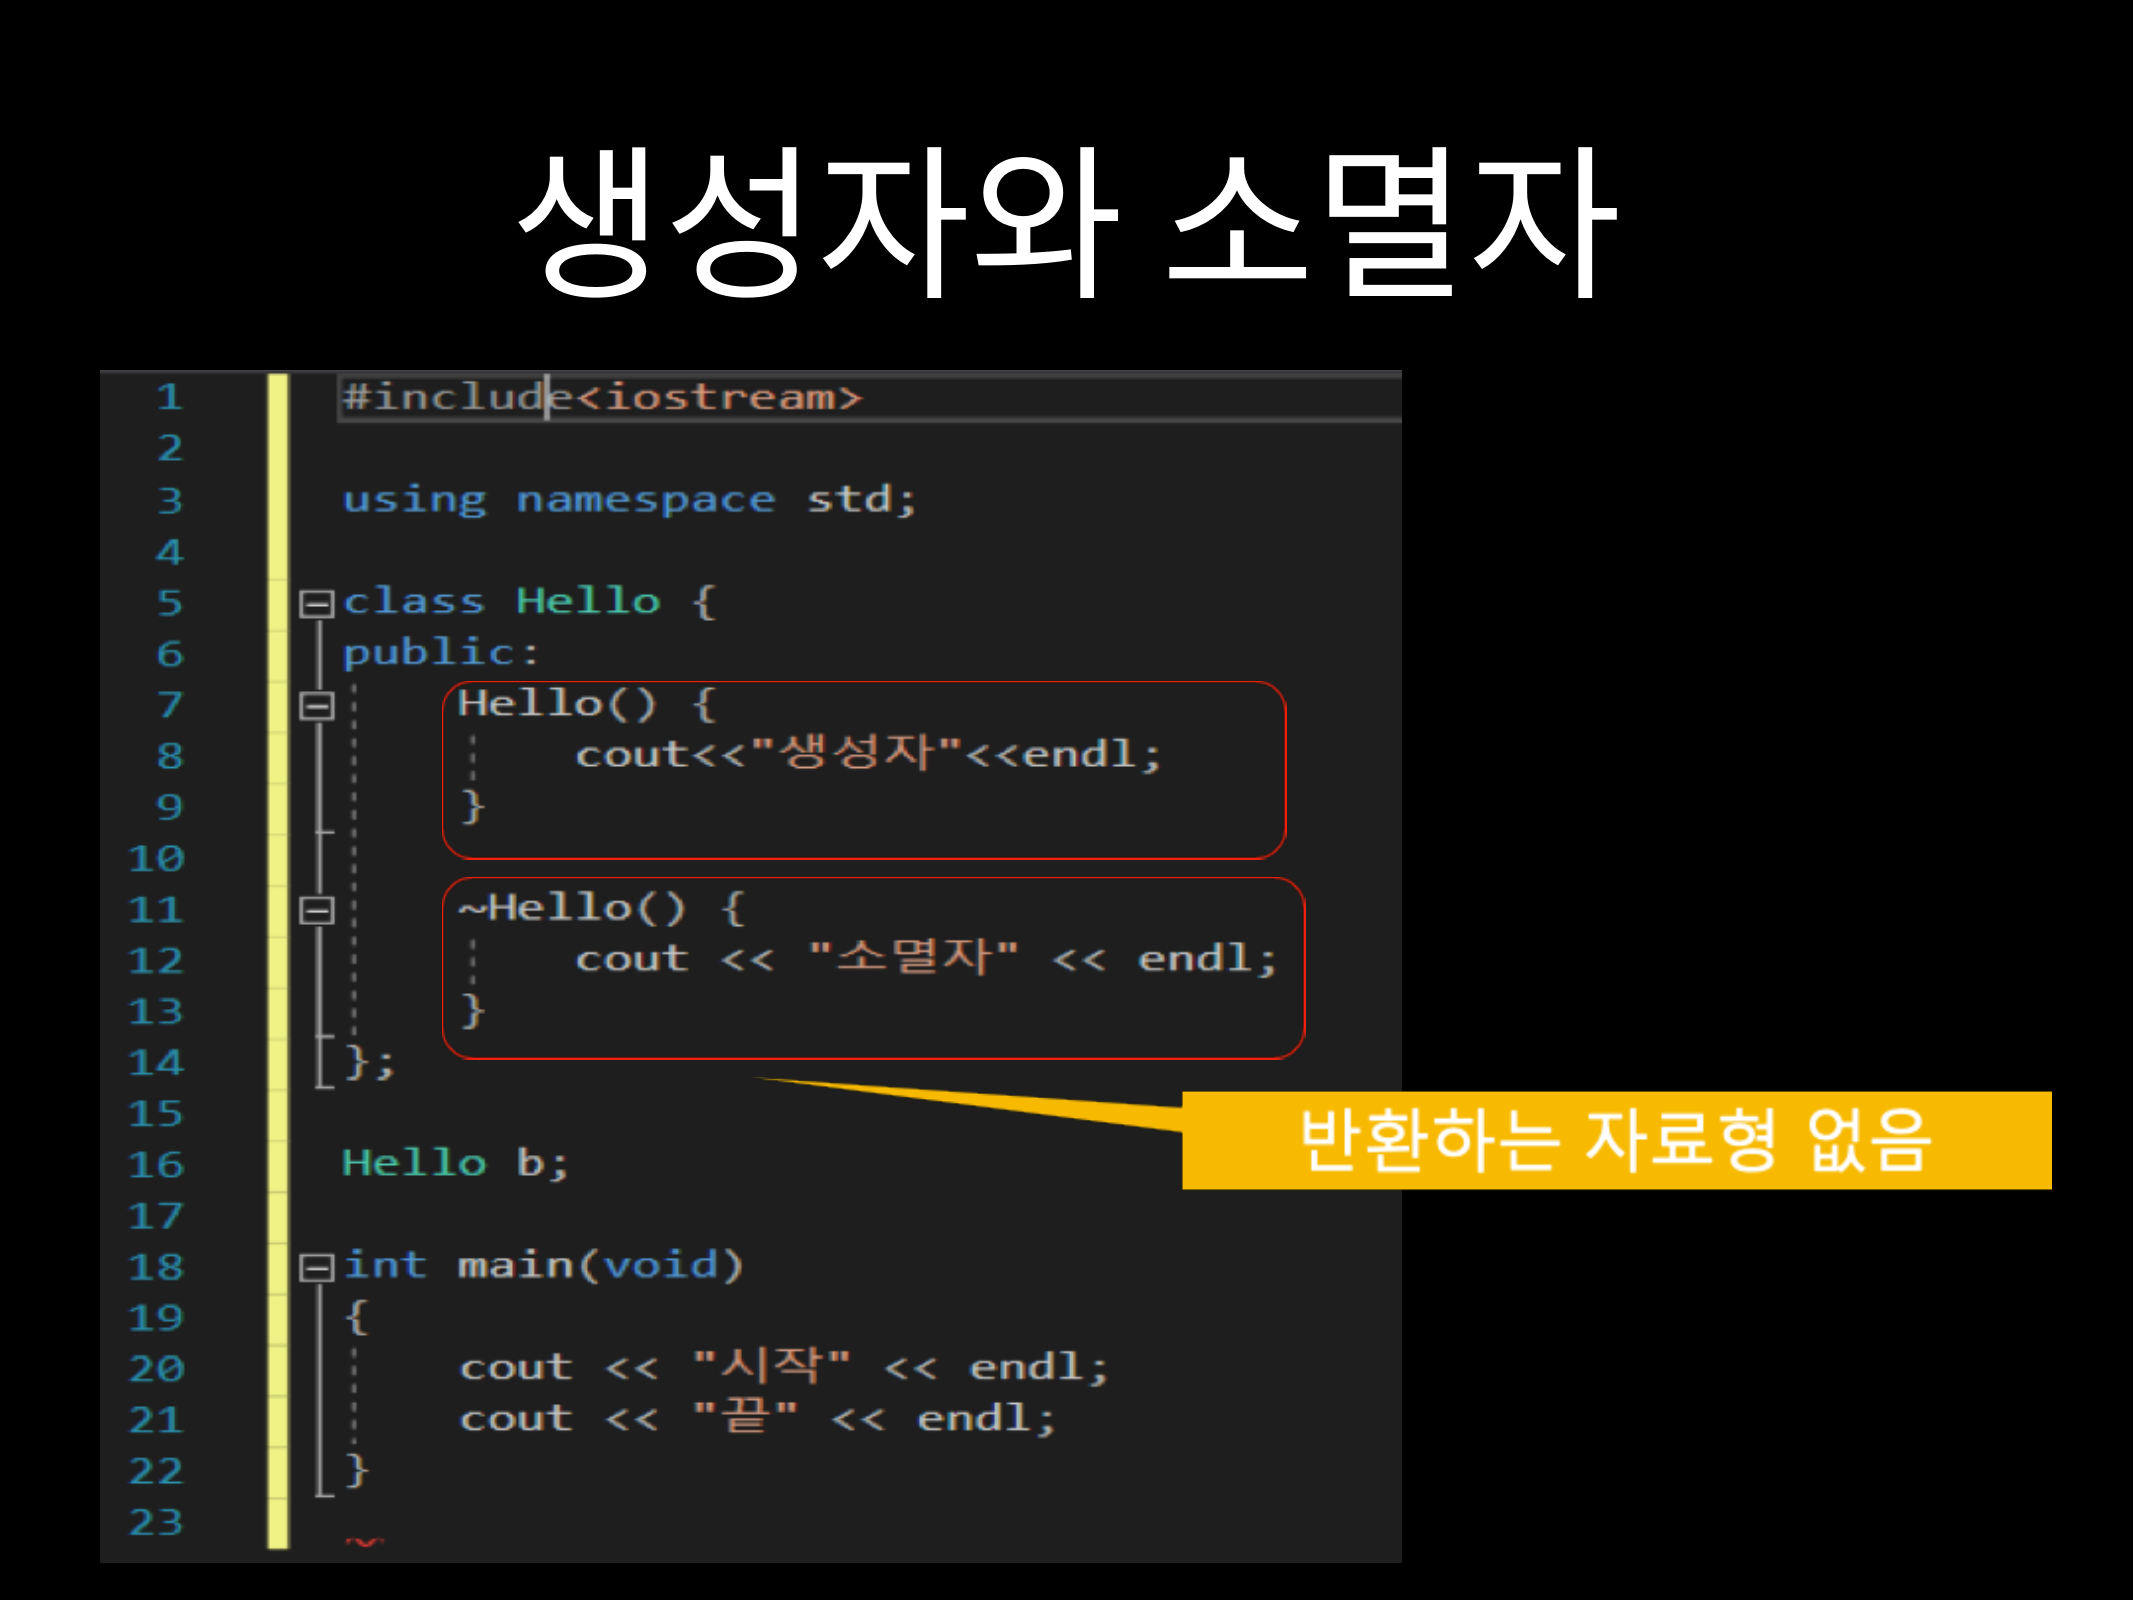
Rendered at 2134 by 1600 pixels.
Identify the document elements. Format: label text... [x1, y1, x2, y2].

title 생성자와 소멸자 [155, 41, 1978, 397]
picture [100, 369, 2052, 1563]
